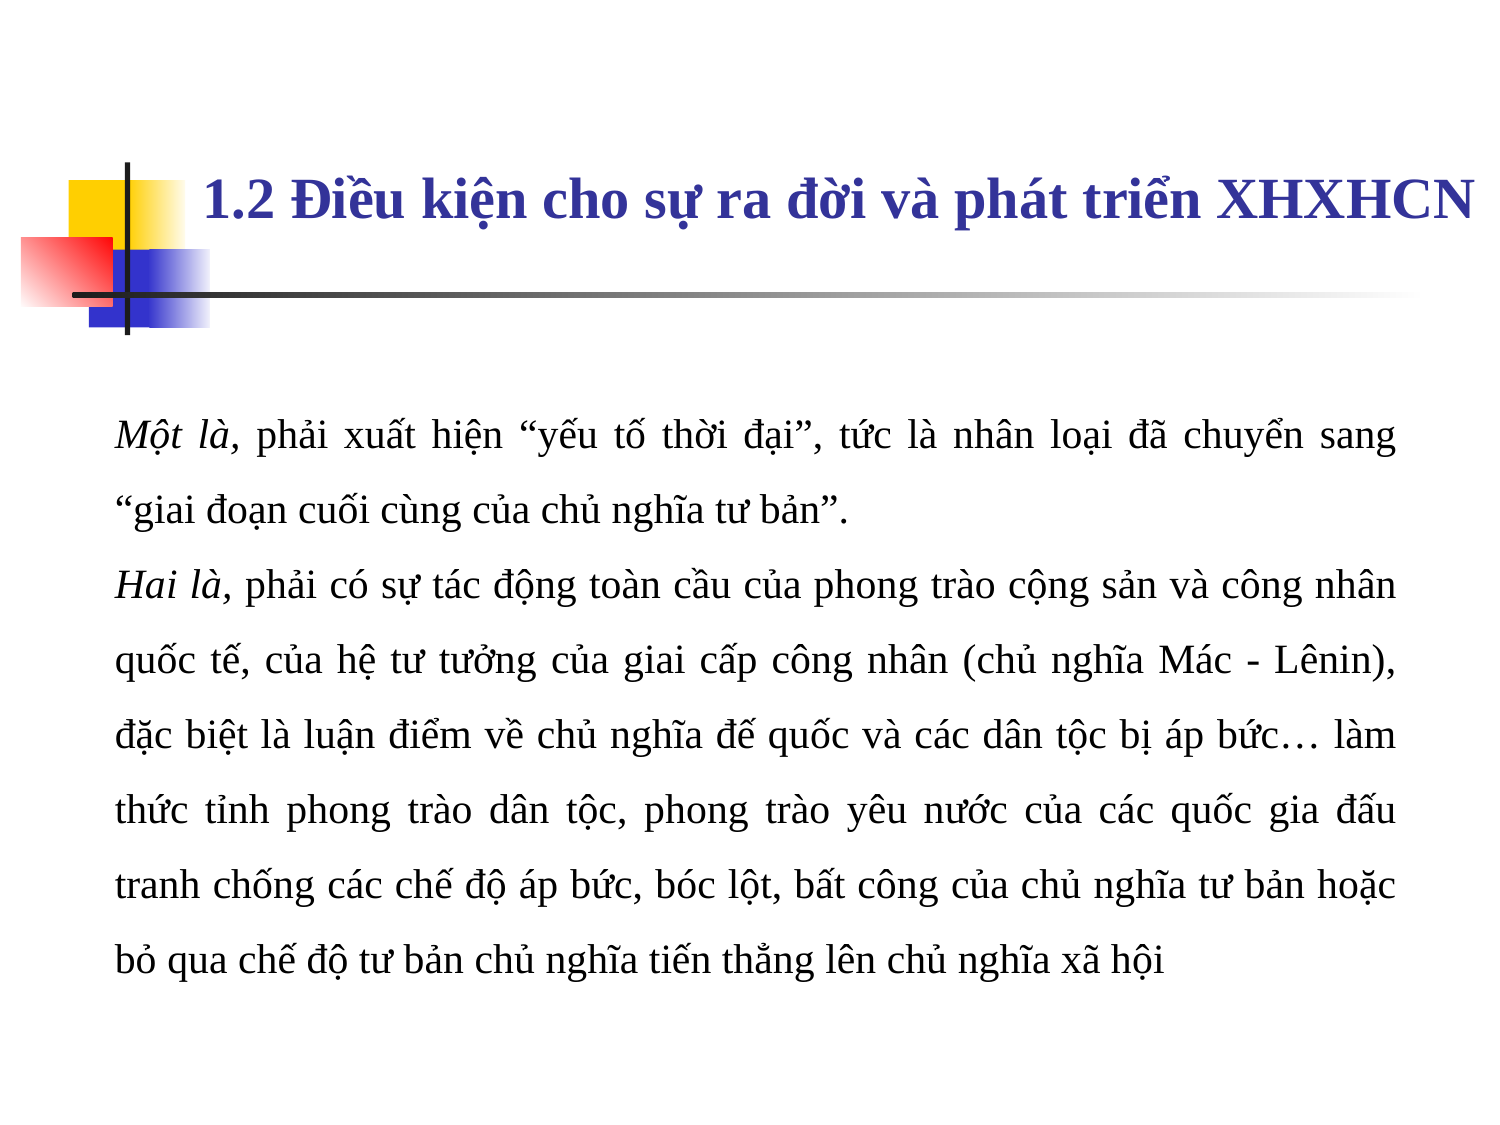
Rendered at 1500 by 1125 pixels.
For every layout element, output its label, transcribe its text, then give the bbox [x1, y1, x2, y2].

text_box Một là, phải xuất hiện “yếu tố thời đại”, tức là nhân loại đã chuyển sang “giai đoạn cuối cùng của chủ nghĩa tư bản”. Hai là, phải có sự tác động toàn cầu của phong trào cộng sản và công nhân quốc tế, của hệ tư tưởng của giai cấp công nhân (chủ nghĩa Mác - Lênin), đặc biệt là luận điểm về chủ nghĩa đế quốc và các dân tộc bị áp bức… làm thức tỉnh phong trào dân tộc, phong trào yêu nước của các quốc gia đấu tranh chống các chế độ áp bức, bóc lột, bất công của chủ nghĩa tư bản hoặc bỏ qua chế độ tư bản chủ nghĩa tiến thẳng lên chủ nghĩa xã hội [99, 374, 1413, 1035]
title 1.2 Điều kiện cho sự ra đời và phát triển XHXHCN [187, 50, 1500, 238]
